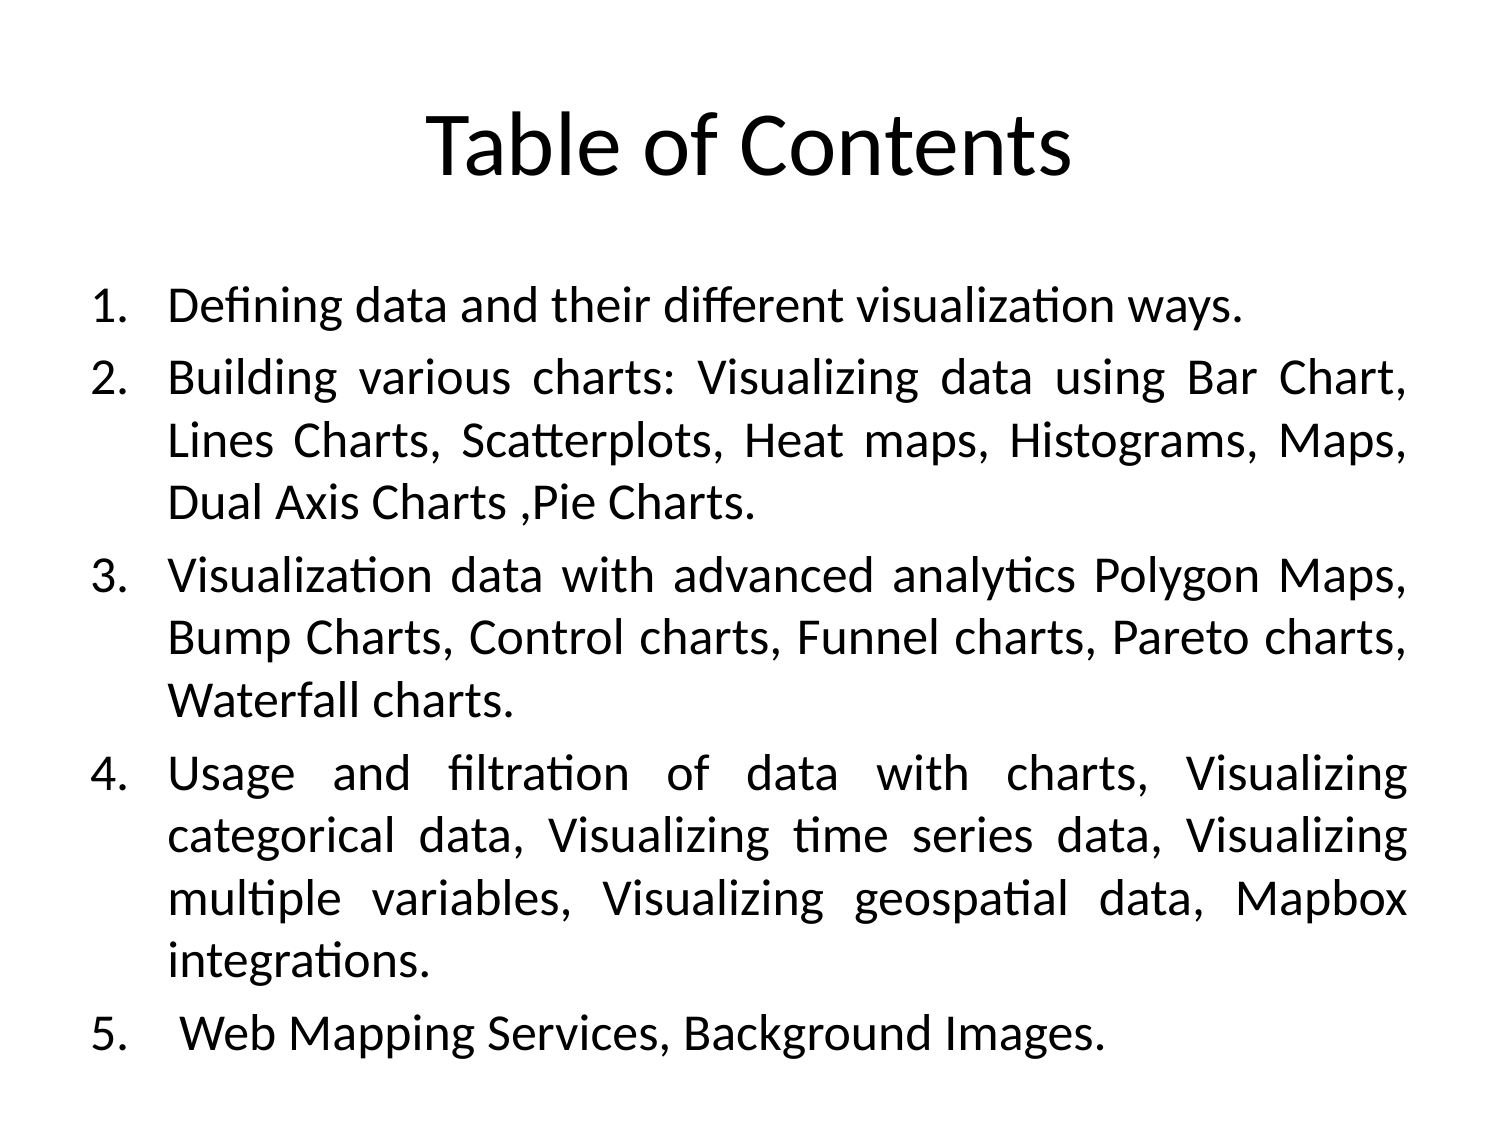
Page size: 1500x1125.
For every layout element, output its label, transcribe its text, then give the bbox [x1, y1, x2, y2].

list Defining data and their different visualization ways. Building various charts: Visualizing data using Bar Chart, Lines Charts, Scatterplots, Heat maps, Histograms, Maps, Dual Axis Charts ,Pie Charts. Visualization data with advanced analytics Polygon Maps, Bump Charts, Control charts, Funnel charts, Pareto charts, Waterfall charts. Usage and filtration of data with charts, Visualizing categorical data, Visualizing time series data, Visualizing multiple variables, Visualizing geospatial data, Mapbox integrations. Web Mapping Services, Background Images. [75, 262, 1425, 1083]
title Table of Contents [75, 45, 1425, 233]
